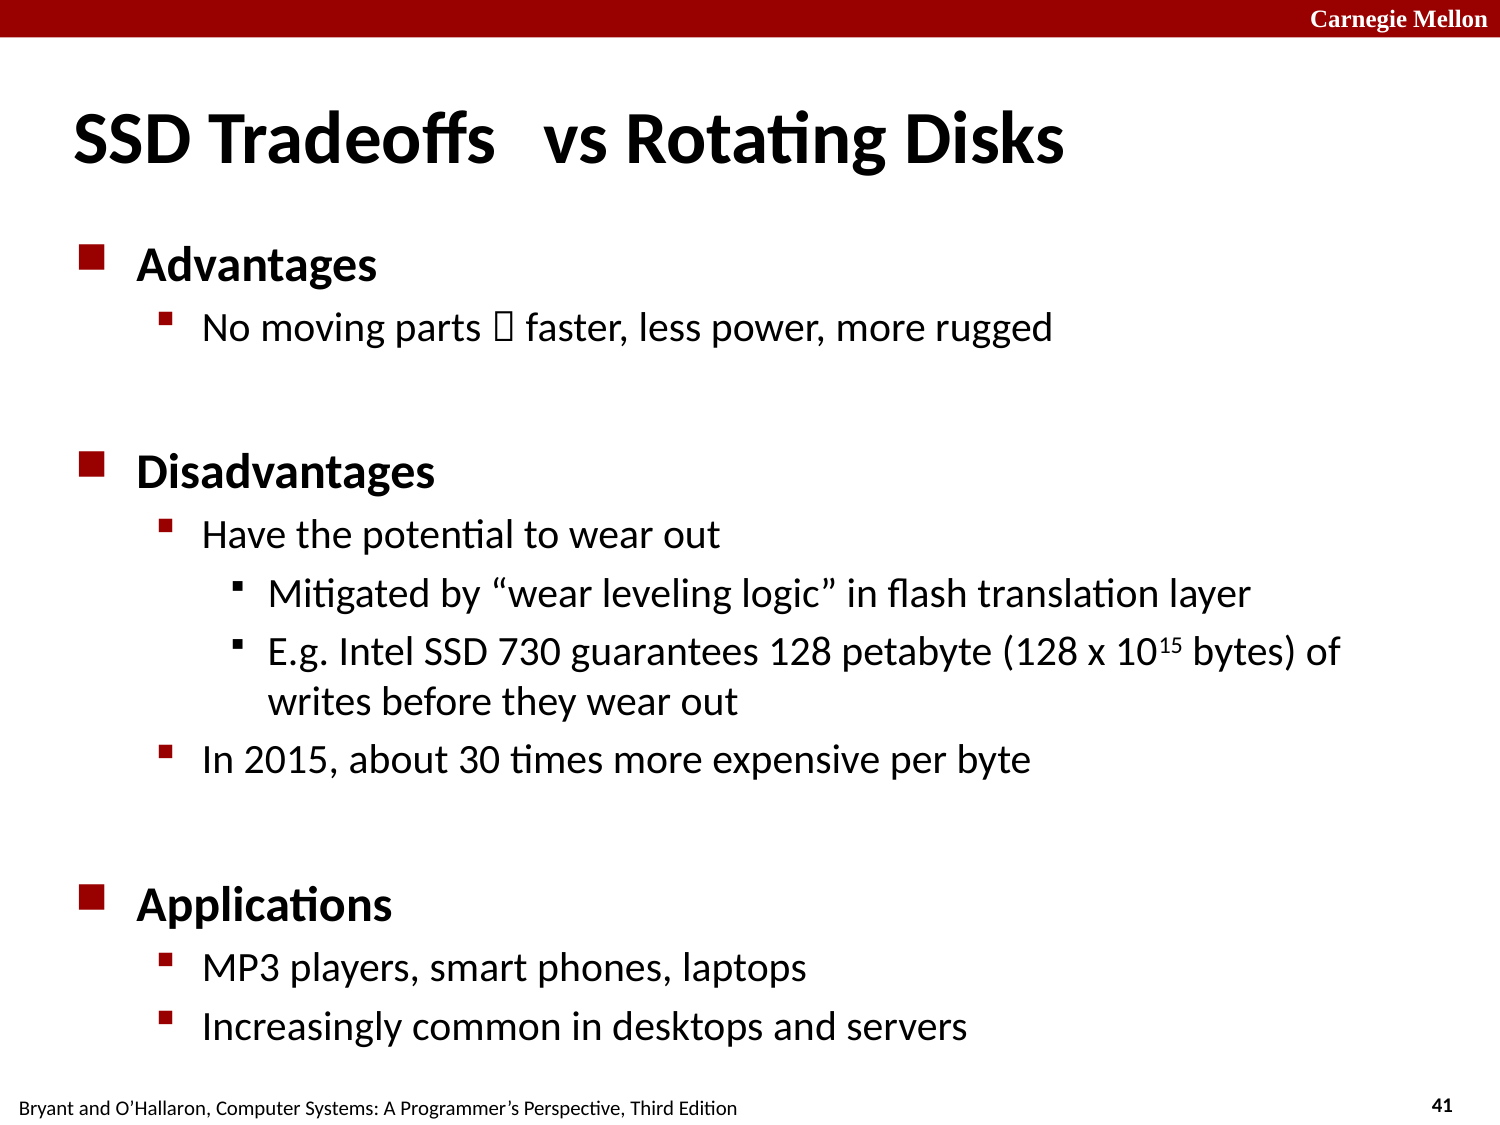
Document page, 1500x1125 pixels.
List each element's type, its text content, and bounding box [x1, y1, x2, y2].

list Advantages No moving parts  faster, less power, more rugged Disadvantages Have the potential to wear out Mitigated by “wear leveling logic” in flash translation layer E.g. Intel SSD 730 guarantees 128 petabyte (128 x 1015 bytes) of writes before they wear out In 2015, about 30 times more expensive per byte Applications MP3 players, smart phones, laptops Increasingly common in desktops and servers [64, 223, 1361, 1040]
title SSD Tradeoffs vs Rotating Disks [58, 71, 1305, 197]
